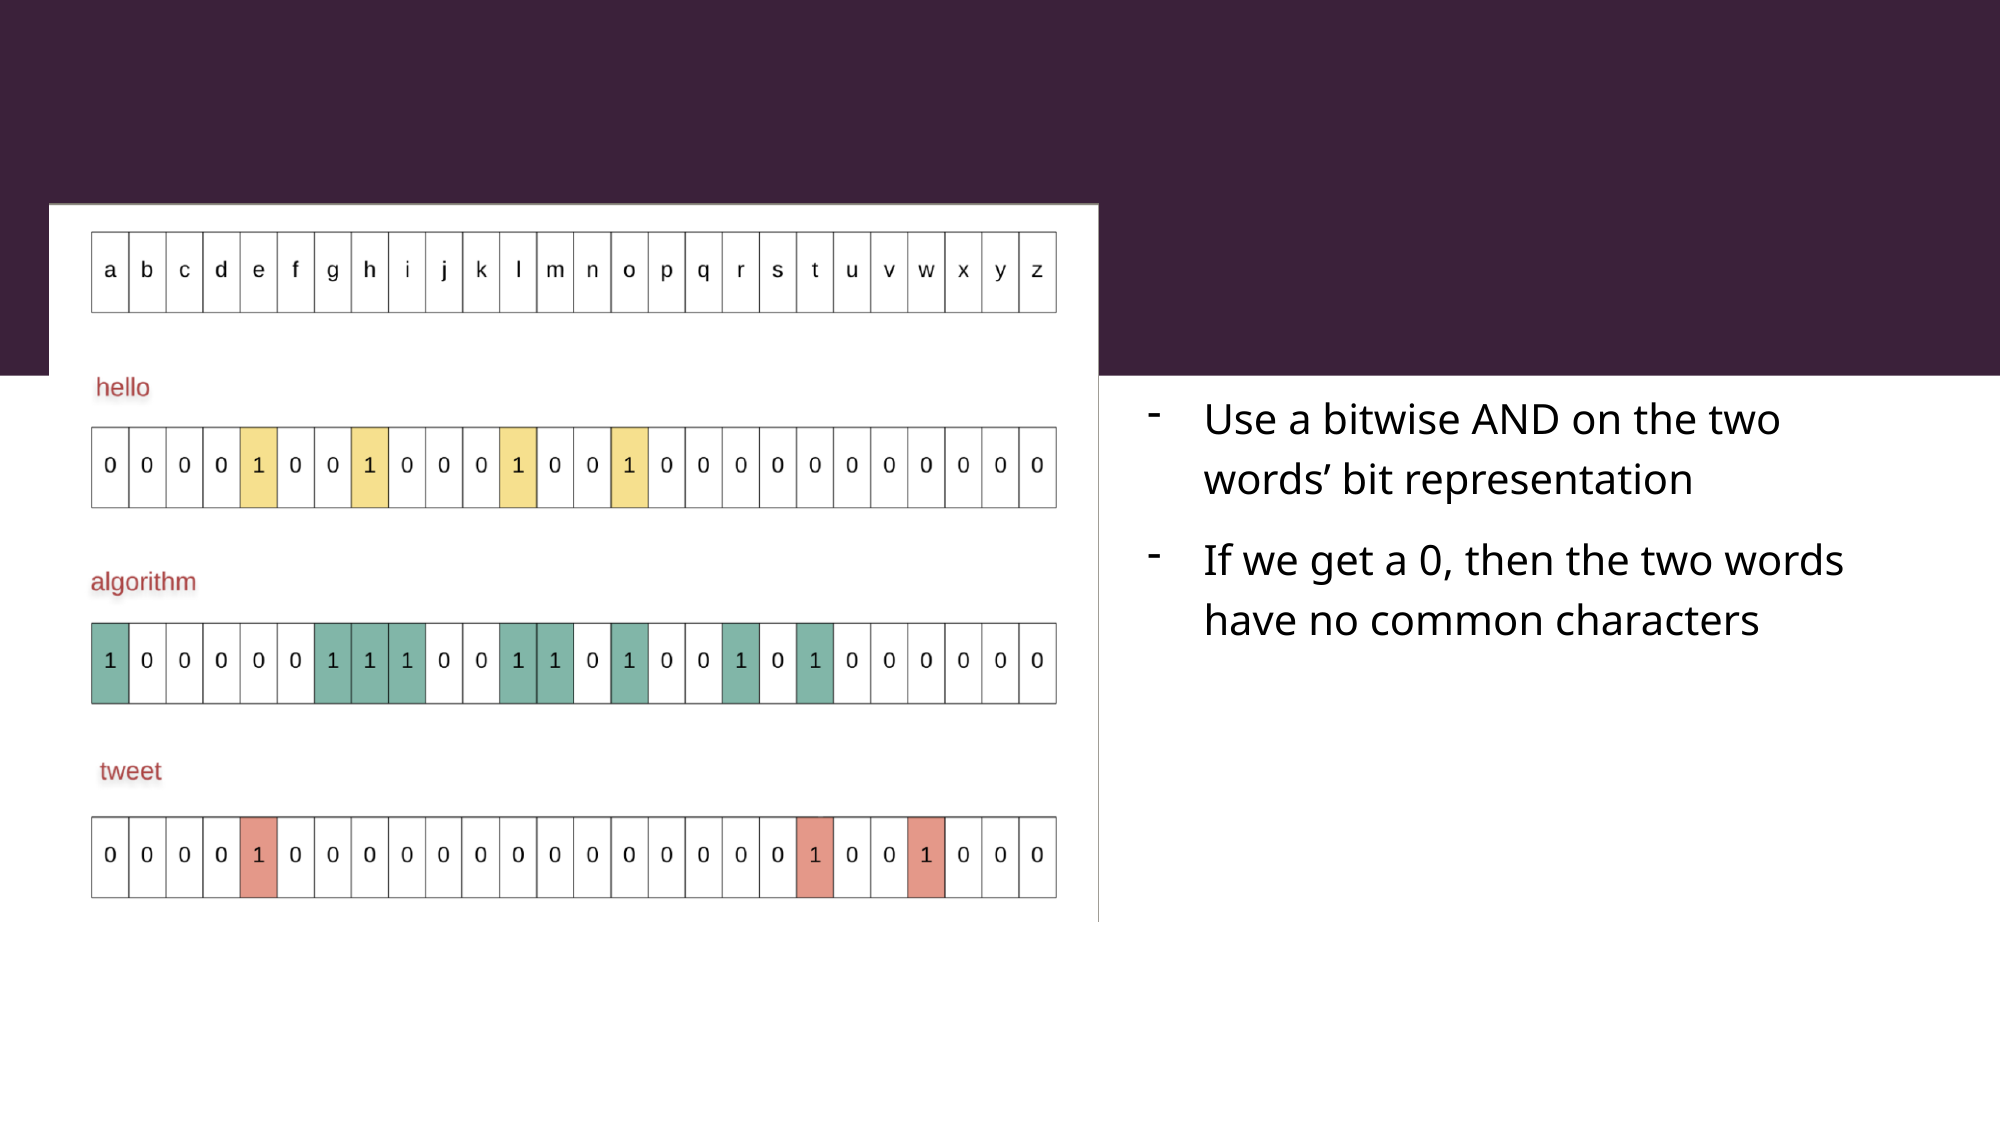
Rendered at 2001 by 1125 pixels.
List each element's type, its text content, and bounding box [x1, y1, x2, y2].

picture [49, 203, 1099, 922]
list Use a bitwise AND on the two words’ bit representation If we get a 0, then the two words have no common characters [1132, 375, 1863, 1125]
